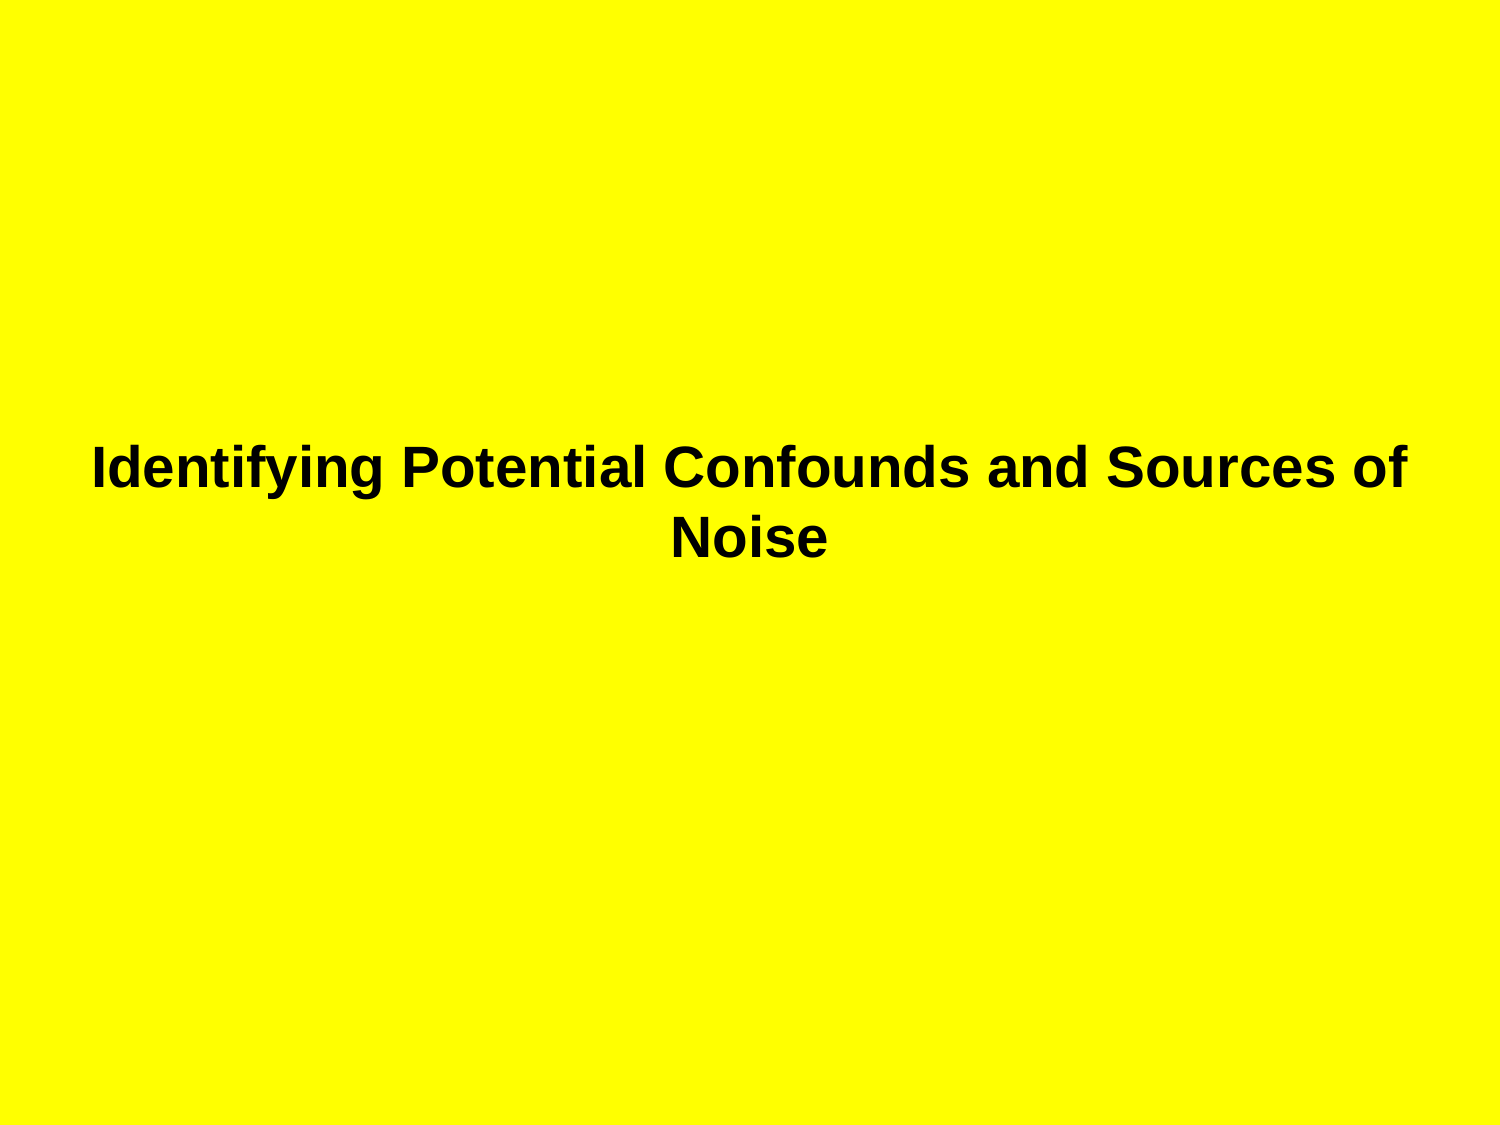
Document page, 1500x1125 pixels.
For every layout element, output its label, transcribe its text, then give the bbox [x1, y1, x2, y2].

title Identifying Potential Confounds and Sources of Noise [0, 405, 1500, 593]
